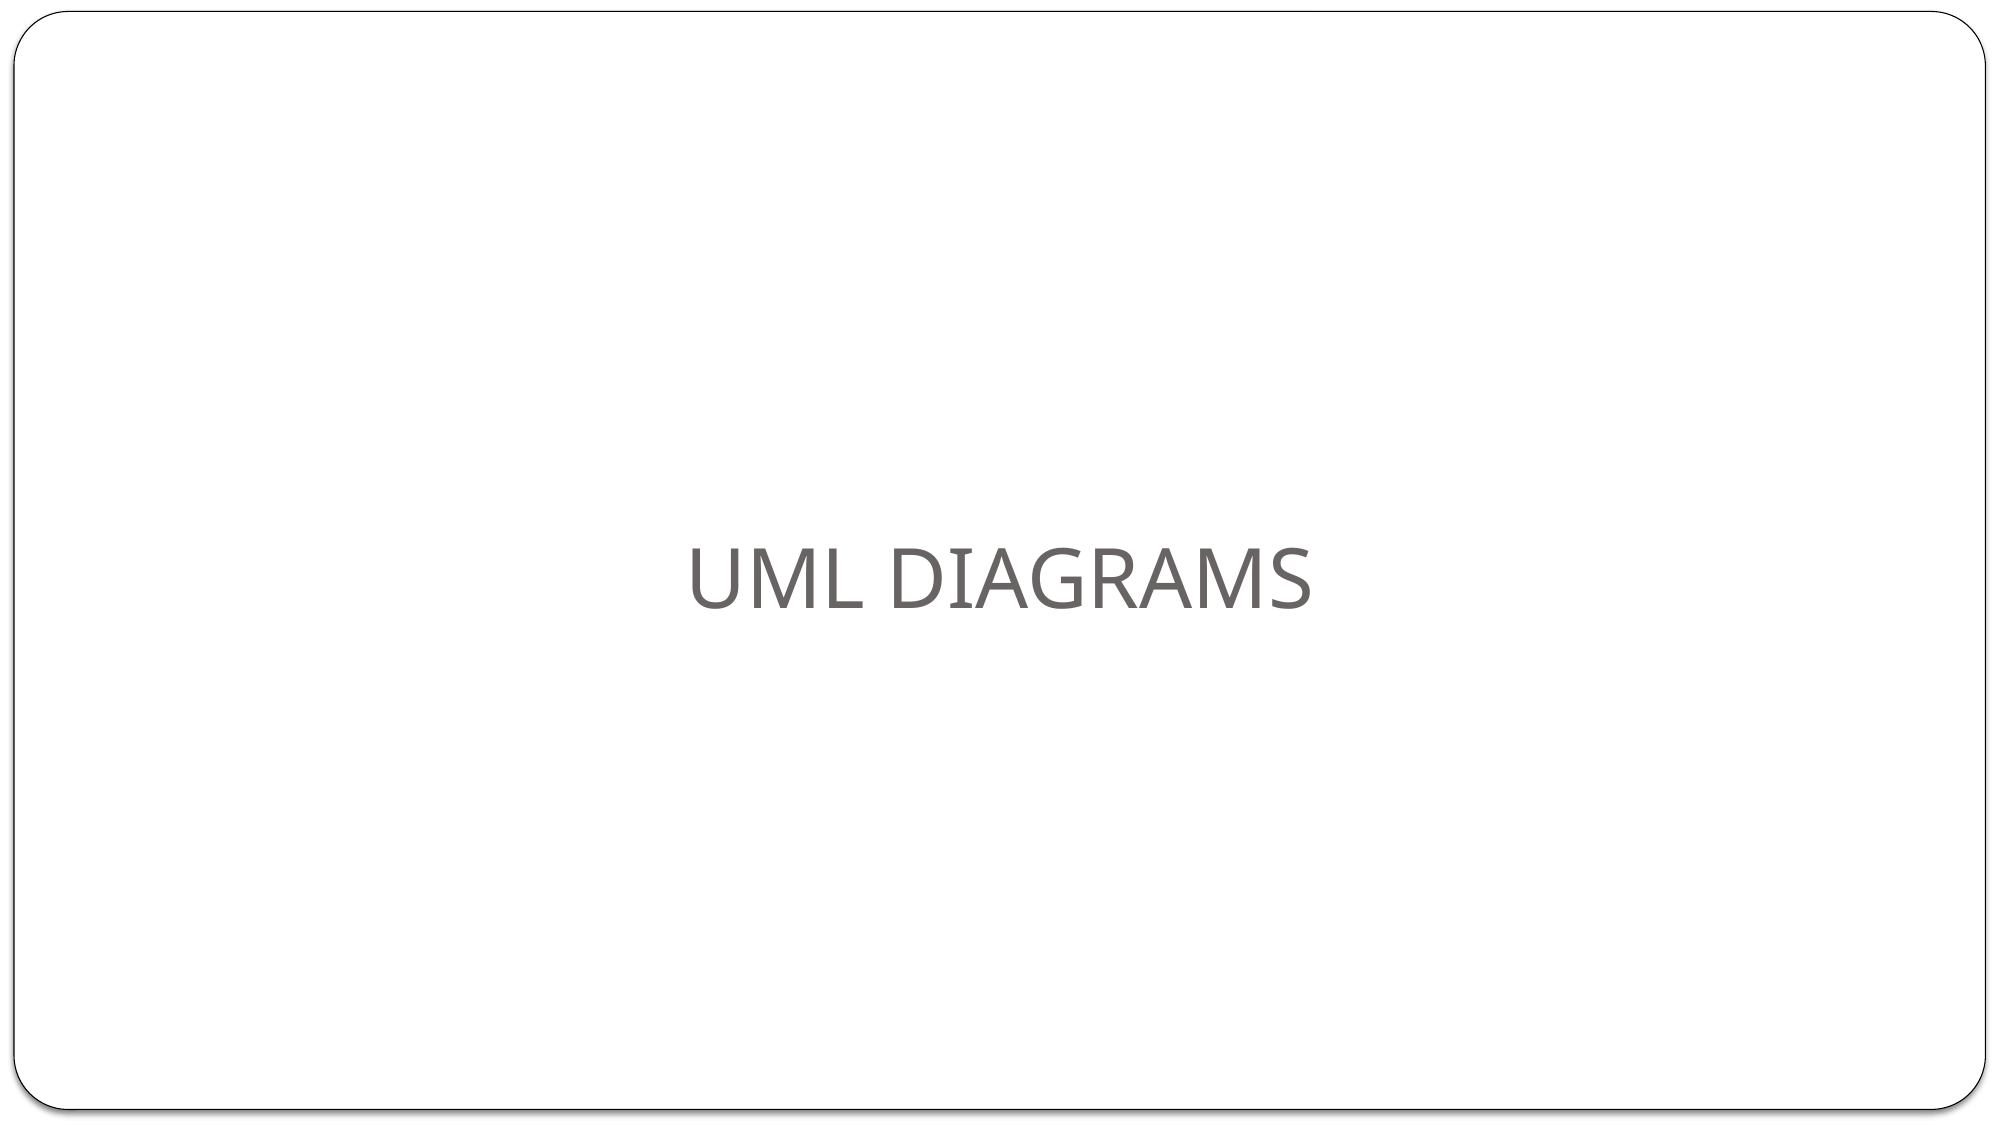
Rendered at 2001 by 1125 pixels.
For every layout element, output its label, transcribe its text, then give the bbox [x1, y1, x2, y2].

title UML DIAGRAMS [0, 423, 2000, 640]
